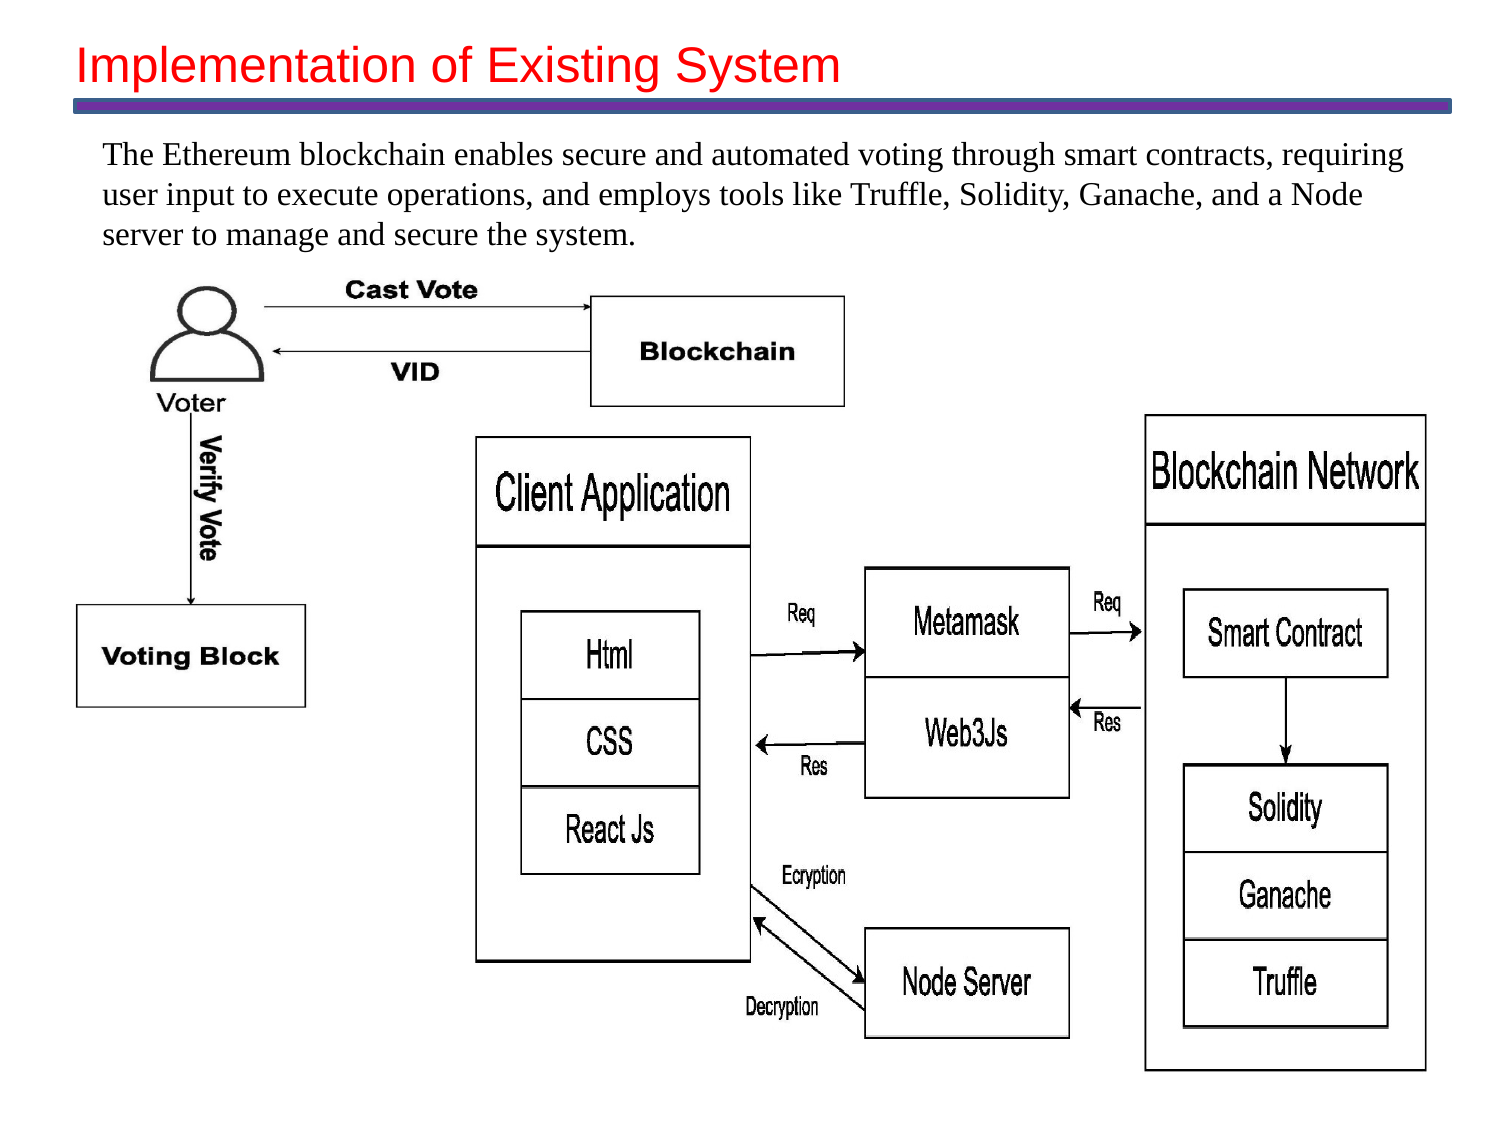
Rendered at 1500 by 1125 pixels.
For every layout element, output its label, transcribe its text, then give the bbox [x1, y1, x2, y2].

text_box [75, 99, 1450, 113]
text_box Implementation of Existing System [60, 24, 1465, 100]
text_box The Ethereum blockchain enables secure and automated voting through smart contracts, requiring user input to execute operations, and employs tools like Truffle, Solidity, Ganache, and a Node server to manage and secure the system. [87, 124, 1450, 260]
picture [74, 274, 1427, 1074]
